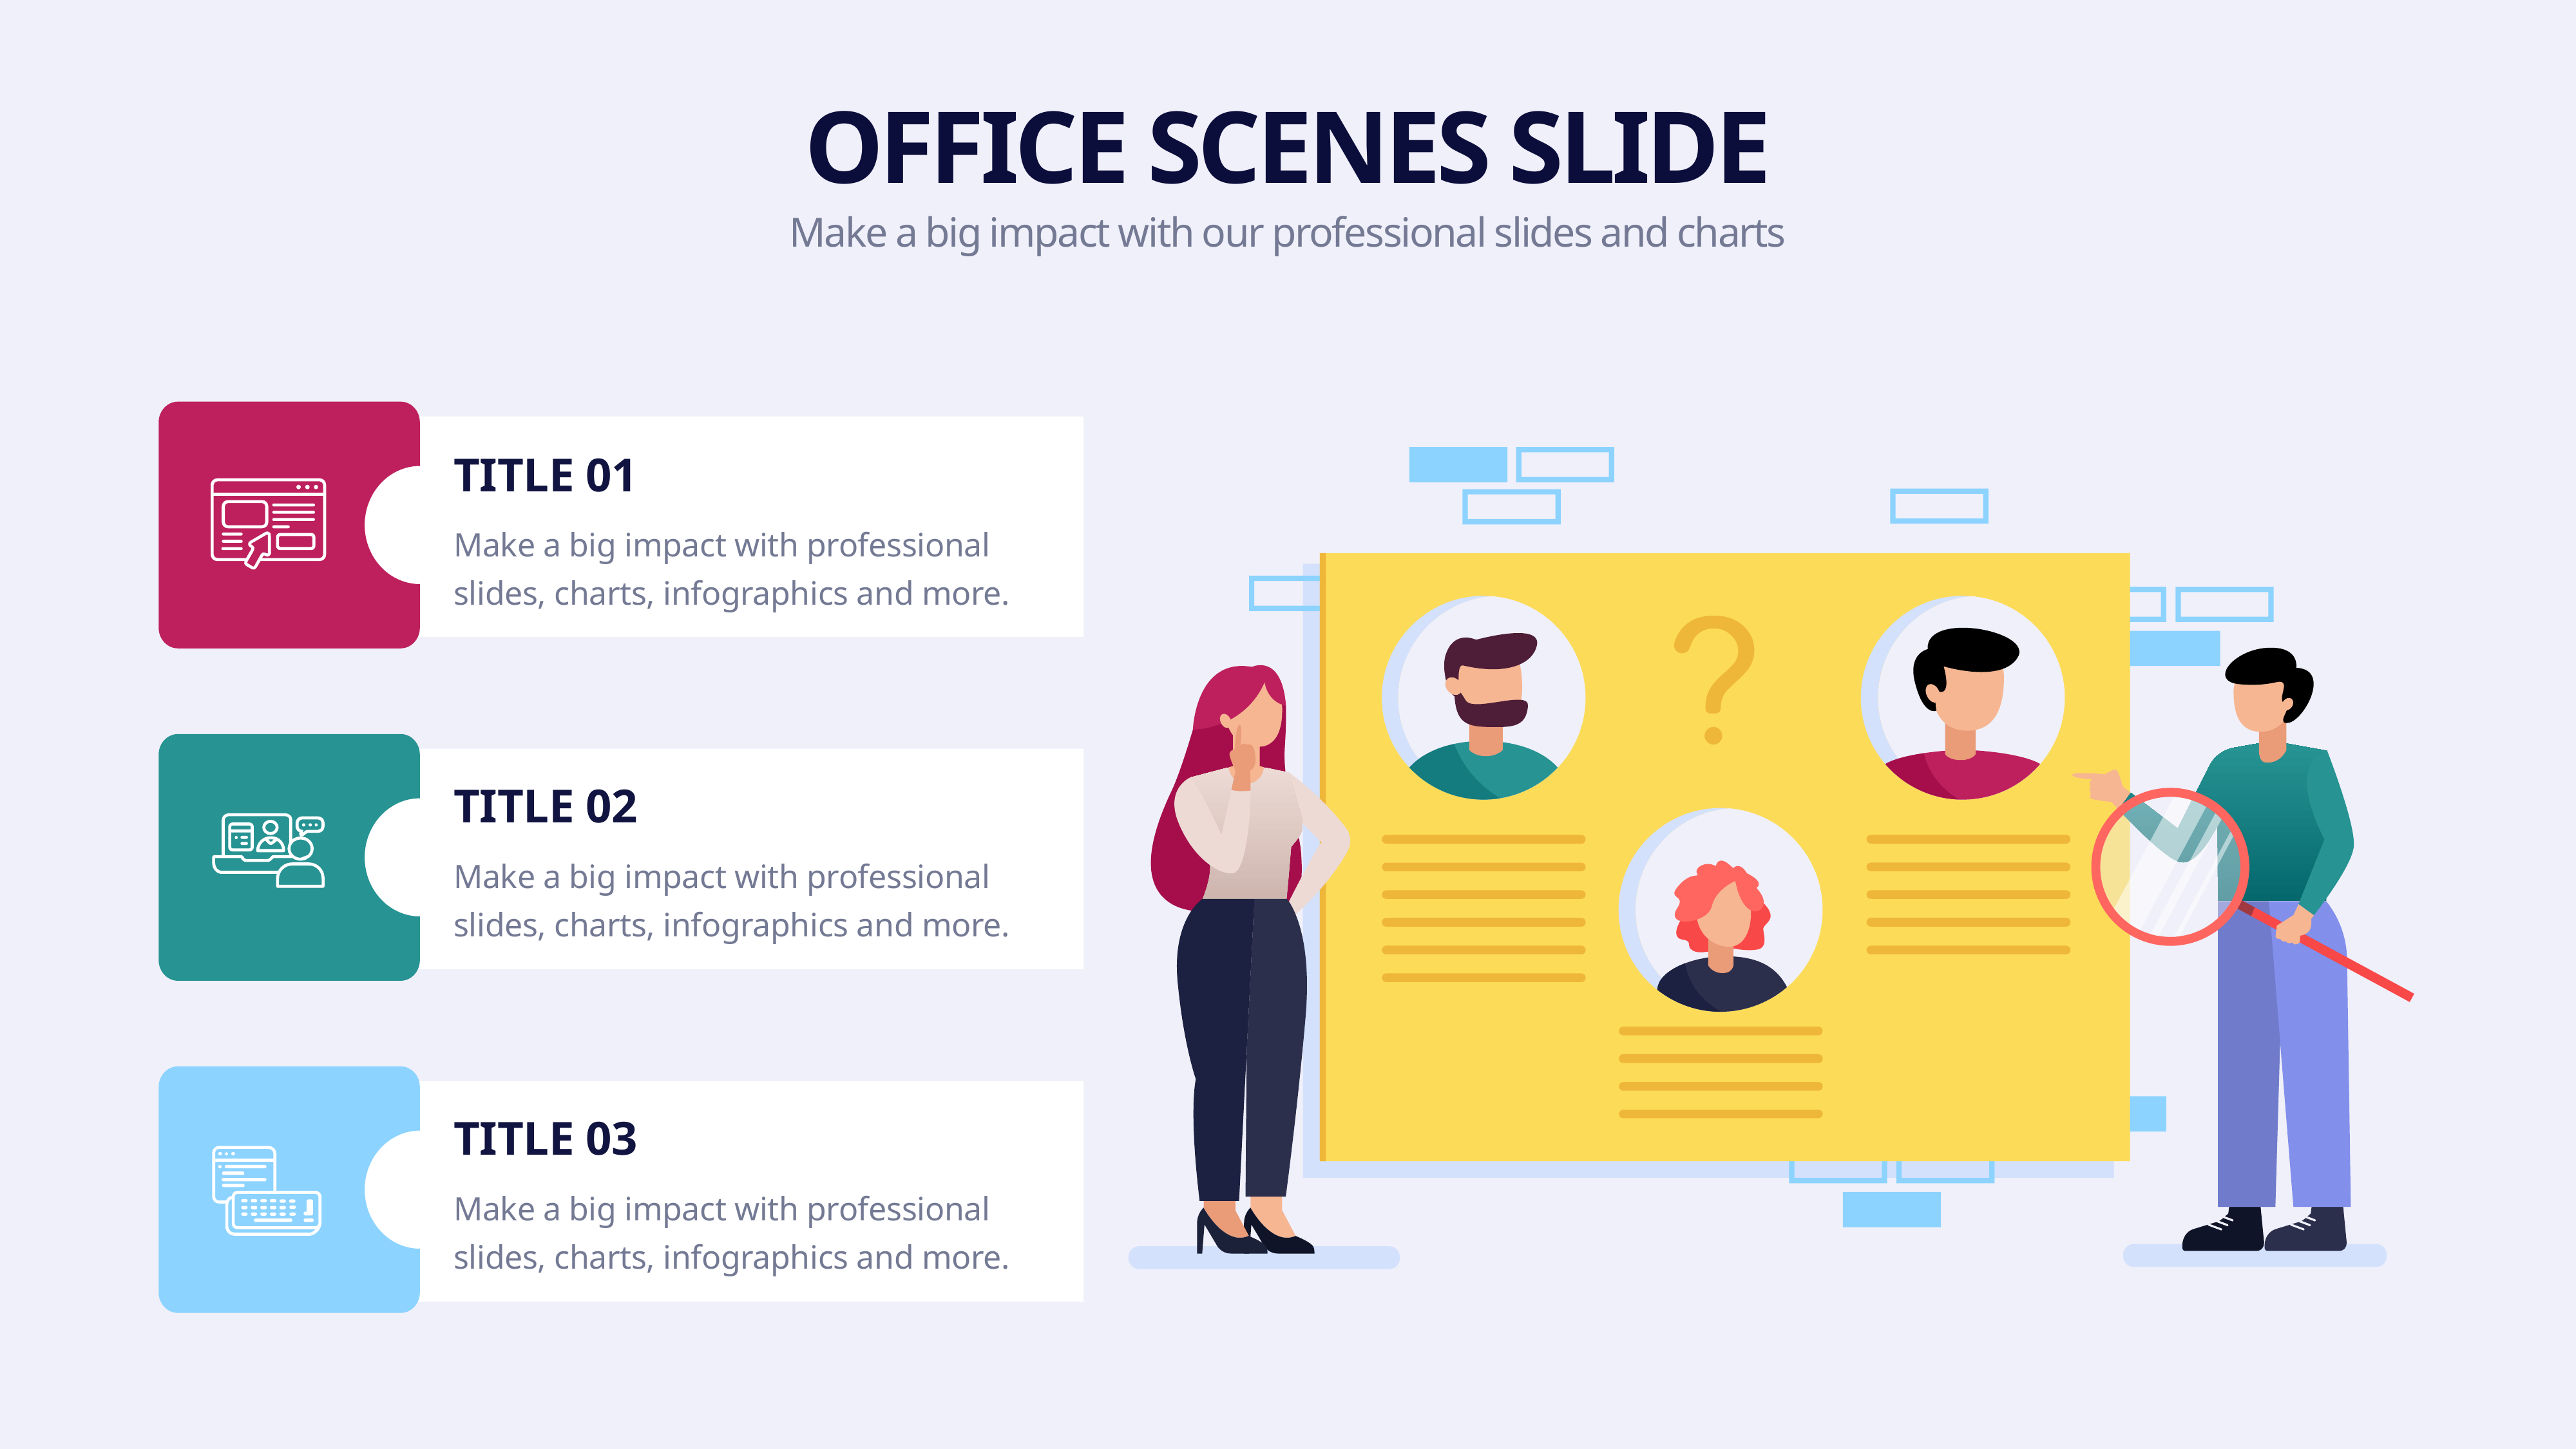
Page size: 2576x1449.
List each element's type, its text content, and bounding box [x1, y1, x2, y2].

text_box [158, 734, 420, 981]
text_box [0, 0, 2576, 1449]
text_box TITLE 03 [444, 1111, 1055, 1170]
text_box [365, 748, 1084, 970]
text_box [212, 813, 325, 888]
text_box Make a big impact with professional slides, charts, infographics and more. [444, 1174, 1055, 1280]
text_box [158, 1066, 420, 1313]
text_box [211, 478, 327, 570]
text_box Make a big impact with our professional slides and charts [160, 194, 2416, 260]
text_box [212, 1146, 322, 1236]
text_box [365, 1081, 1084, 1302]
text_box TITLE 01 [444, 447, 1055, 506]
text_box Make a big impact with professional slides, charts, infographics and more. [444, 510, 1055, 617]
text_box OFFICE SCENES SLIDE [160, 72, 2416, 194]
text_box TITLE 02 [444, 779, 1055, 837]
text_box Make a big impact with professional slides, charts, infographics and more. [444, 842, 1055, 948]
text_box [158, 401, 420, 649]
text_box [365, 416, 1084, 637]
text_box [1109, 447, 2414, 1269]
